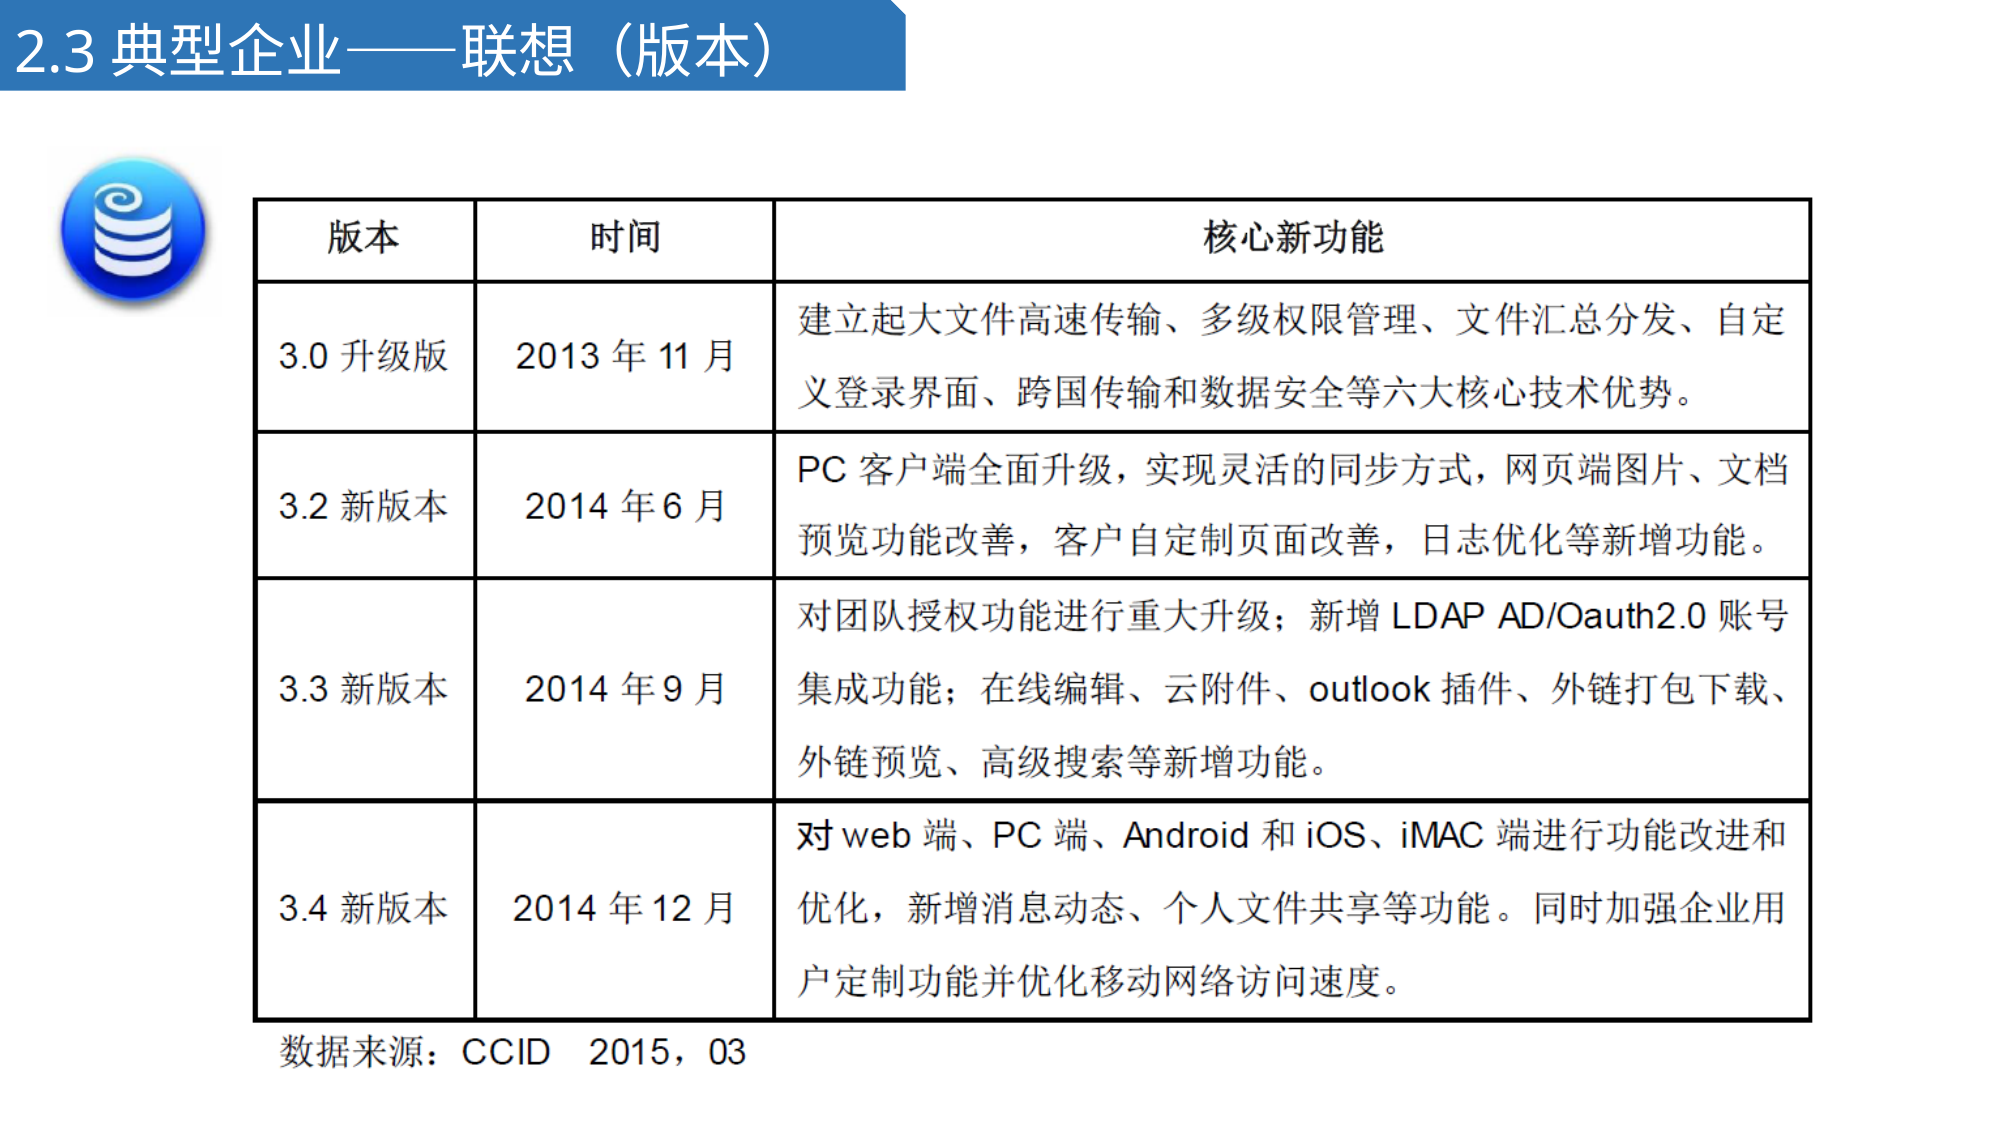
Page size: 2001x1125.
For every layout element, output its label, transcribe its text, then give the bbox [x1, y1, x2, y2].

picture [42, 135, 1832, 1079]
text_box 2.3典型企业——联想（版本） [0, 0, 907, 92]
